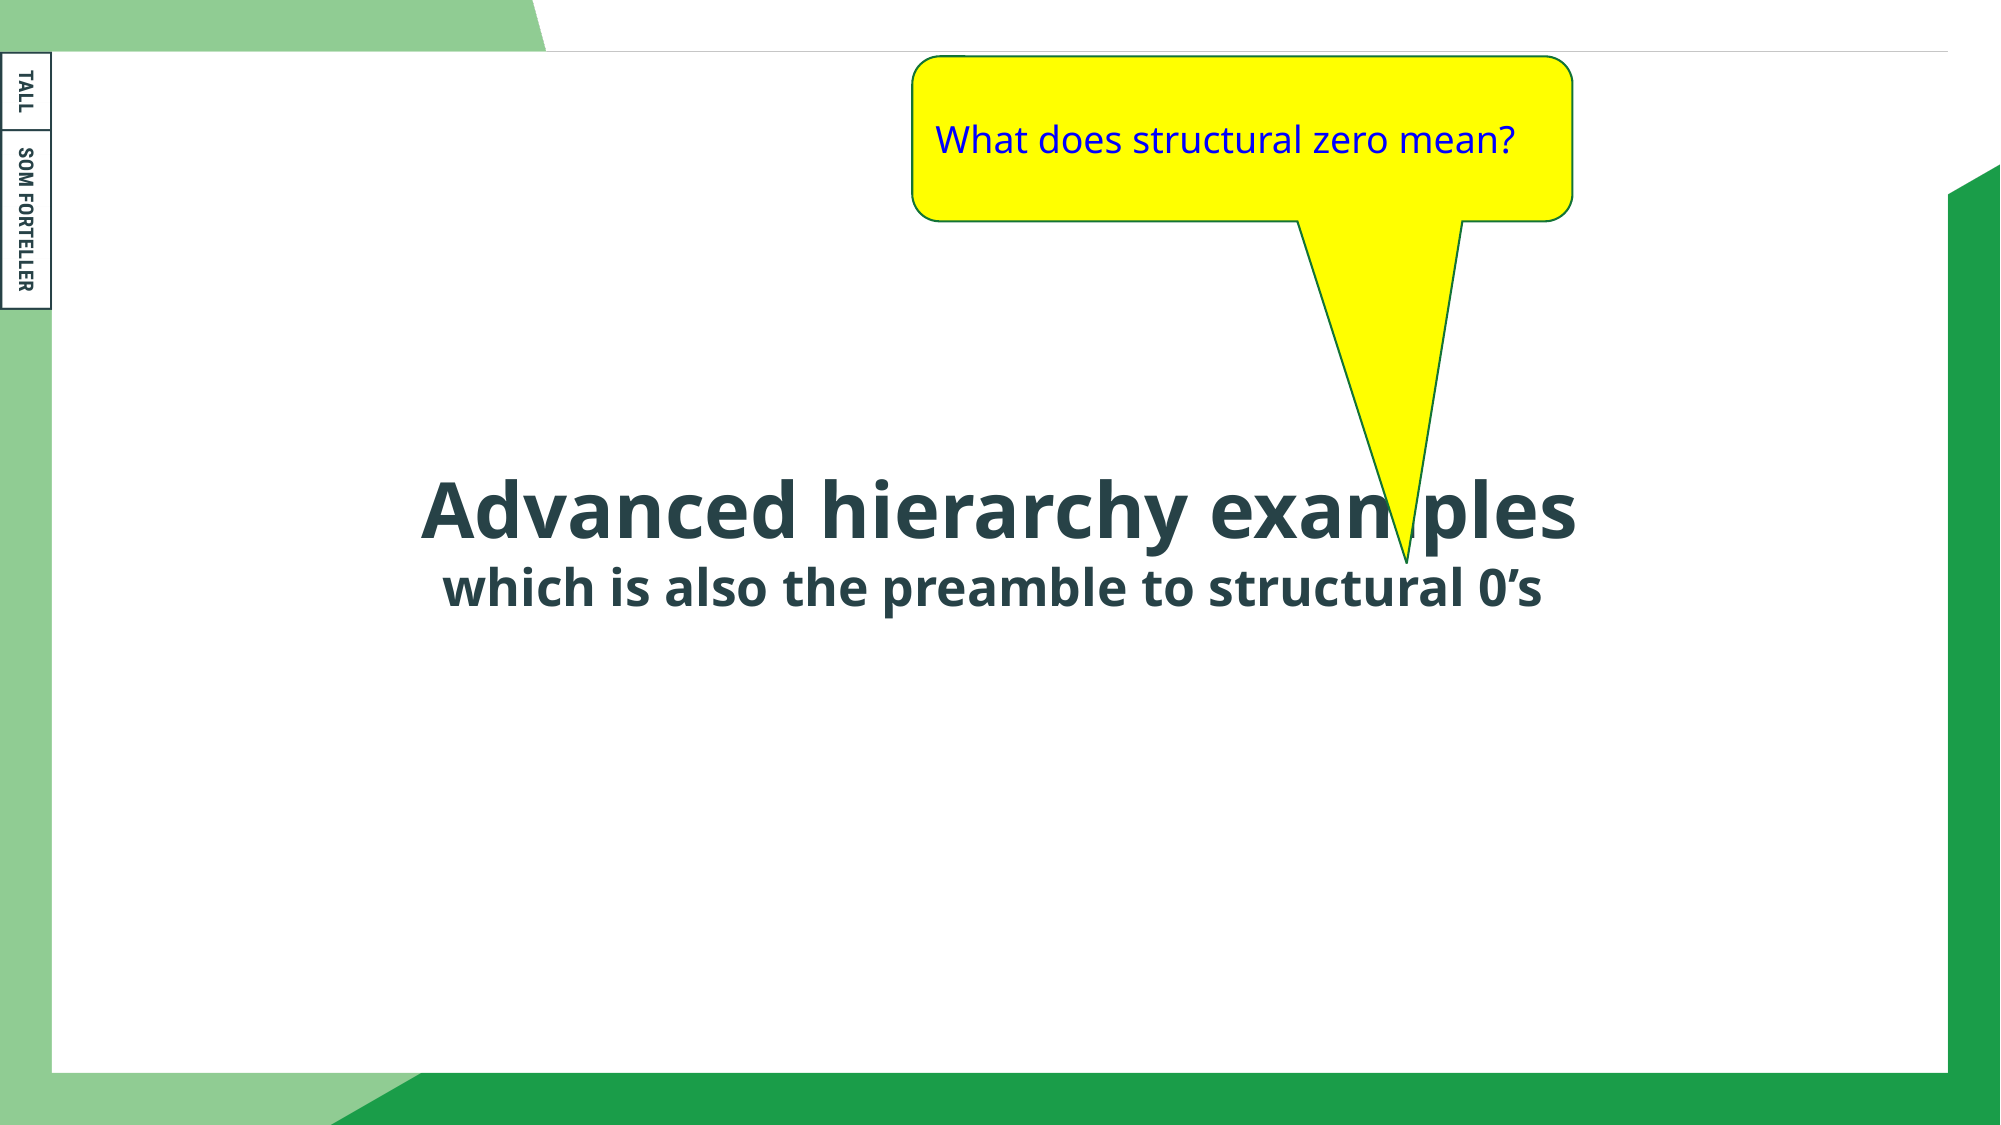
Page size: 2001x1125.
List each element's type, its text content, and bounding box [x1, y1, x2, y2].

title Advanced hierarchy examples which is also the preamble to structural 0’s [229, 459, 1771, 626]
picture [0, 0, 2000, 1125]
text_box What does structural zero mean? [911, 55, 1574, 564]
